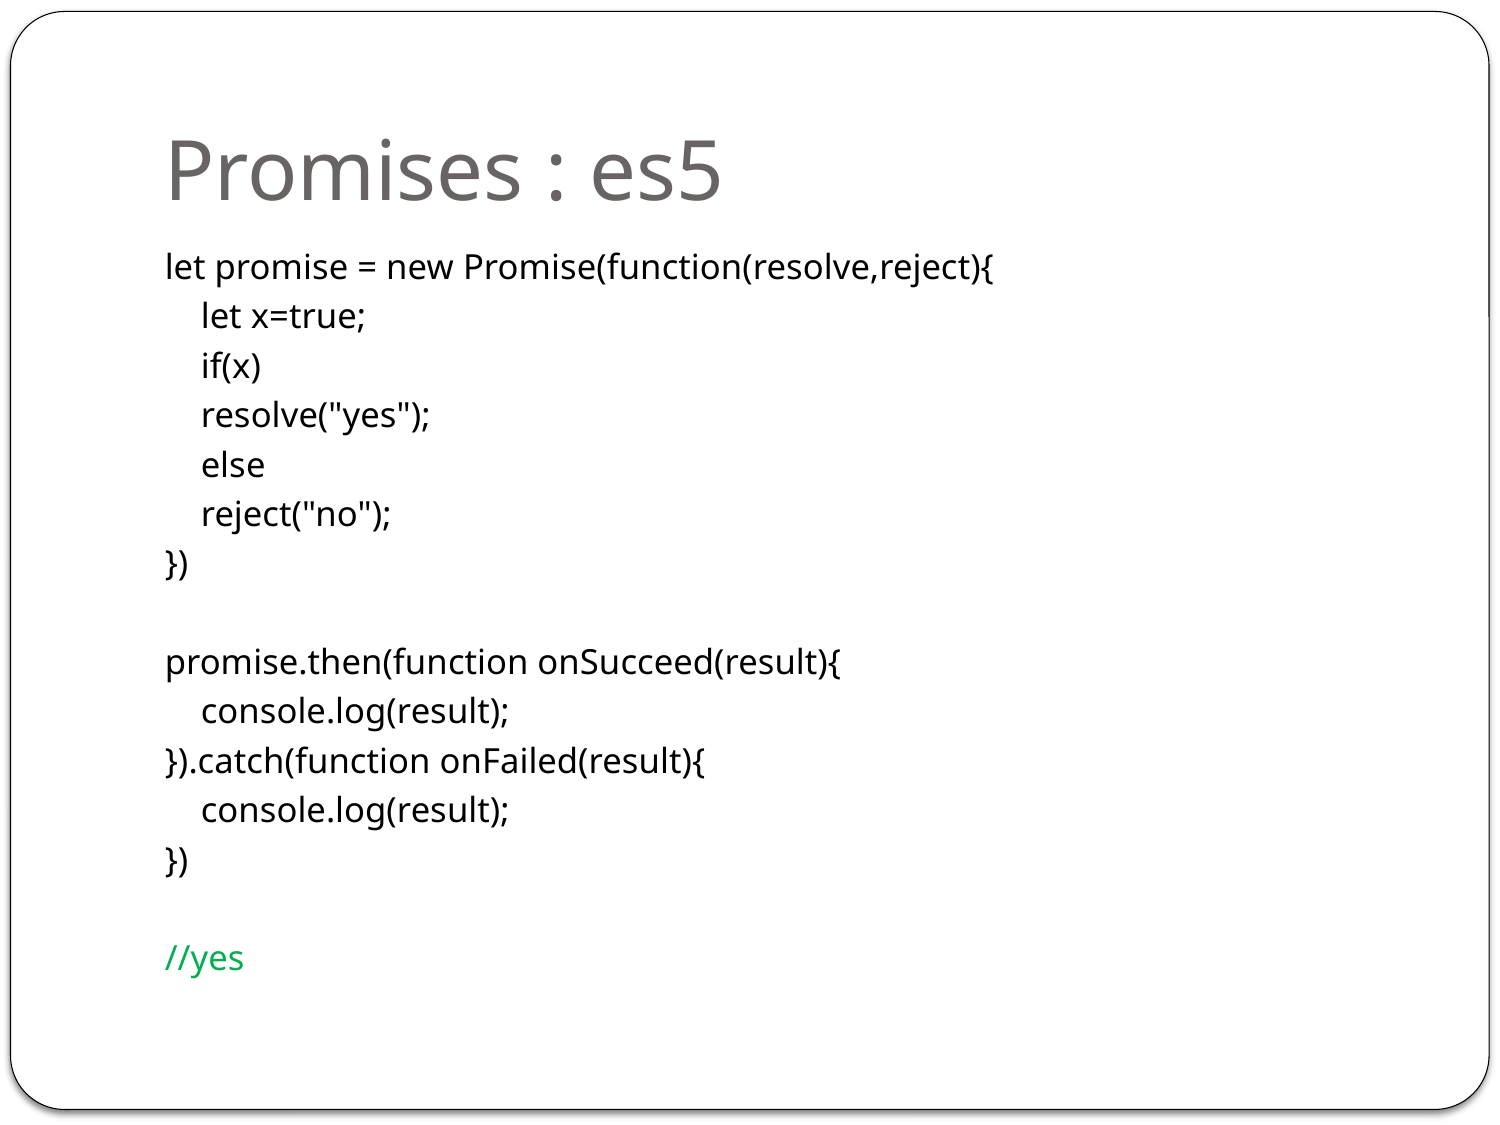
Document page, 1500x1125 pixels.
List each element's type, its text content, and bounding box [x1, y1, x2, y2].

list let promise = new Promise(function(resolve,reject){ let x=true; if(x) resolve("yes"); else reject("no"); }) promise.then(function onSucceed(result){ console.log(result); }).catch(function onFailed(result){ console.log(result); }) //yes [150, 237, 1425, 988]
title Promises : es5 [150, 45, 1425, 233]
